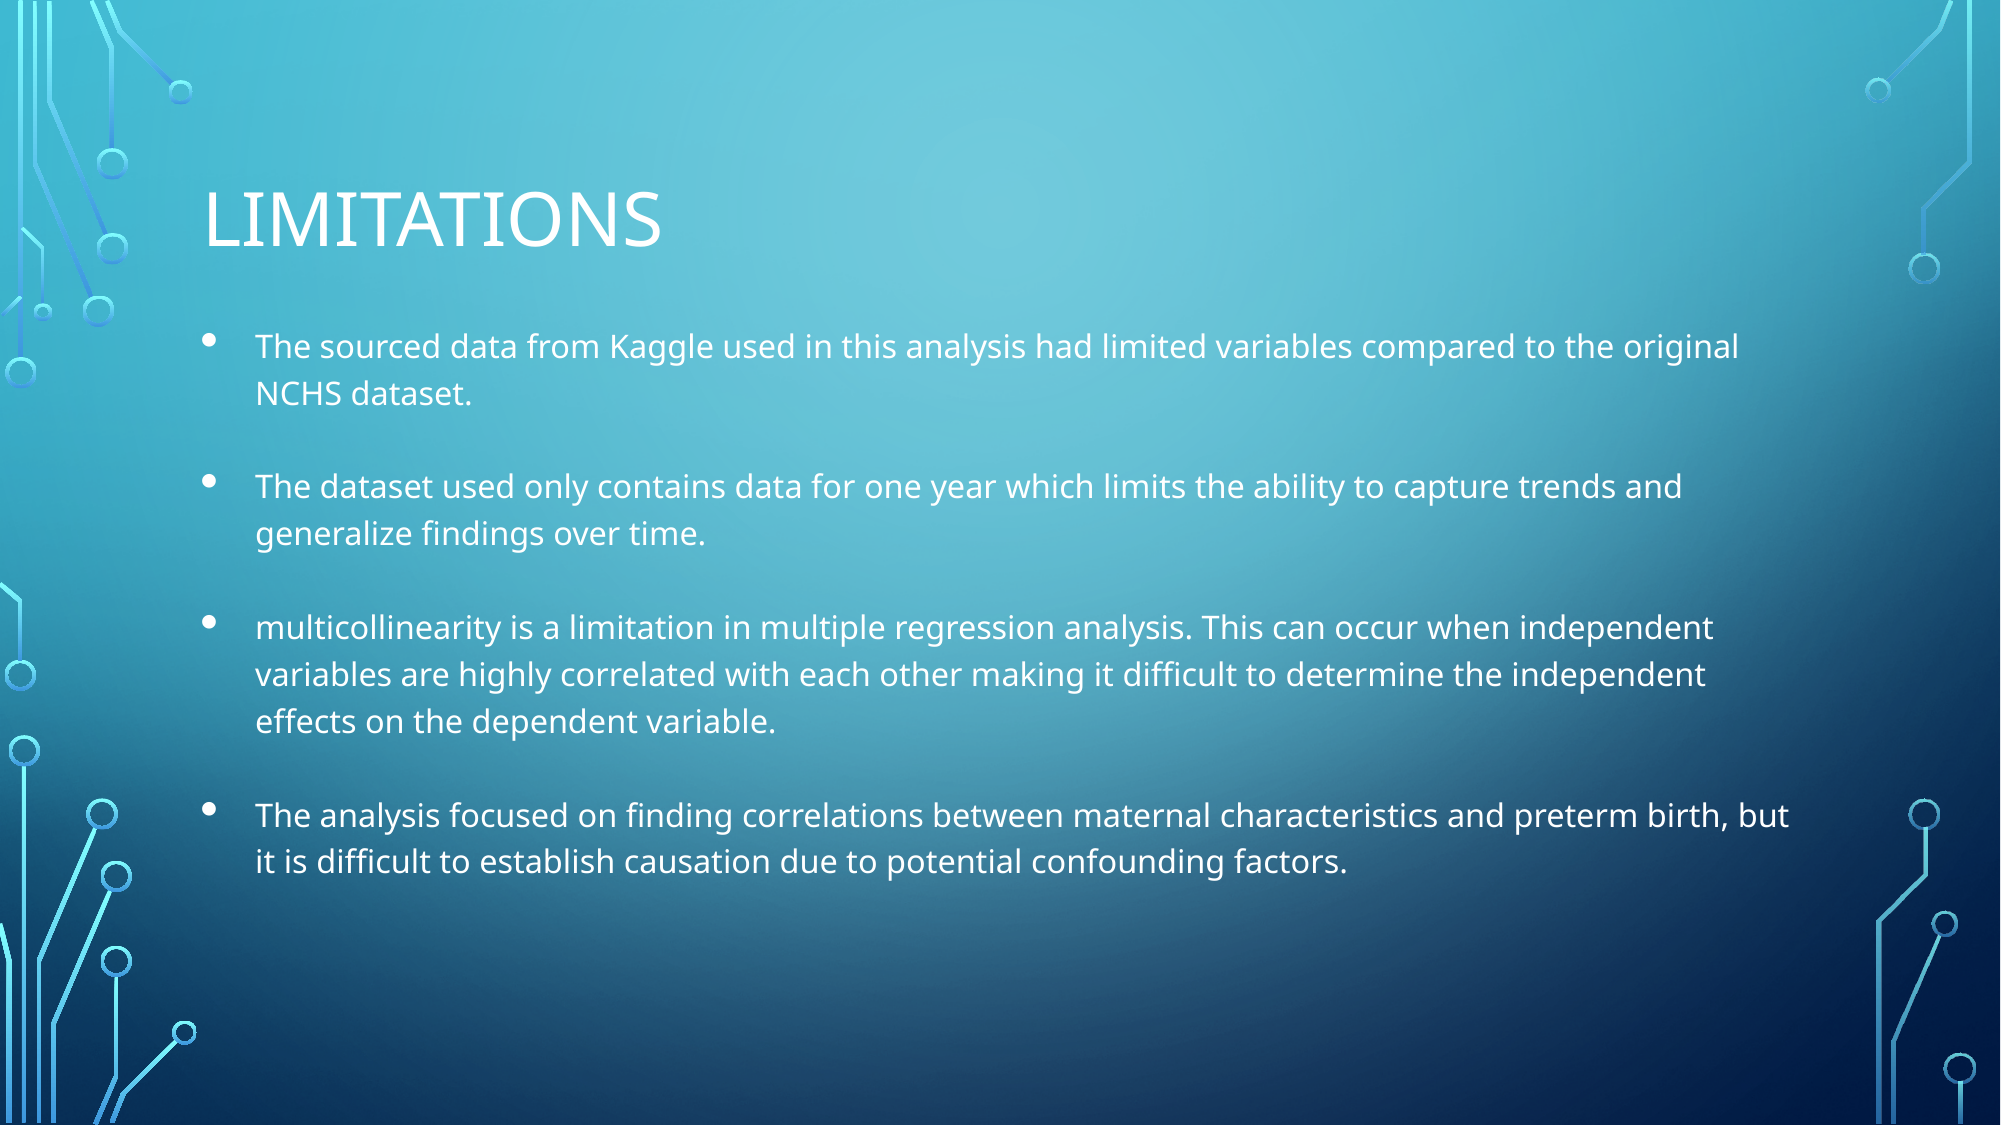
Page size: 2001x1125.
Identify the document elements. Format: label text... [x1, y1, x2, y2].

title limitations [187, 101, 1813, 310]
list The sourced data from Kaggle used in this analysis had limited variables compared to the original NCHS dataset. The dataset used only contains data for one year which limits the ability to capture trends and generalize findings over time. multicollinearity is a limitation in multiple regression analysis. This can occur when independent variables are highly correlated with each other making it difficult to determine the independent effects on the dependent variable. The analysis focused on finding correlations between maternal characteristics and preterm birth, but it is difficult to establish causation due to potential confounding factors. [187, 310, 1813, 892]
